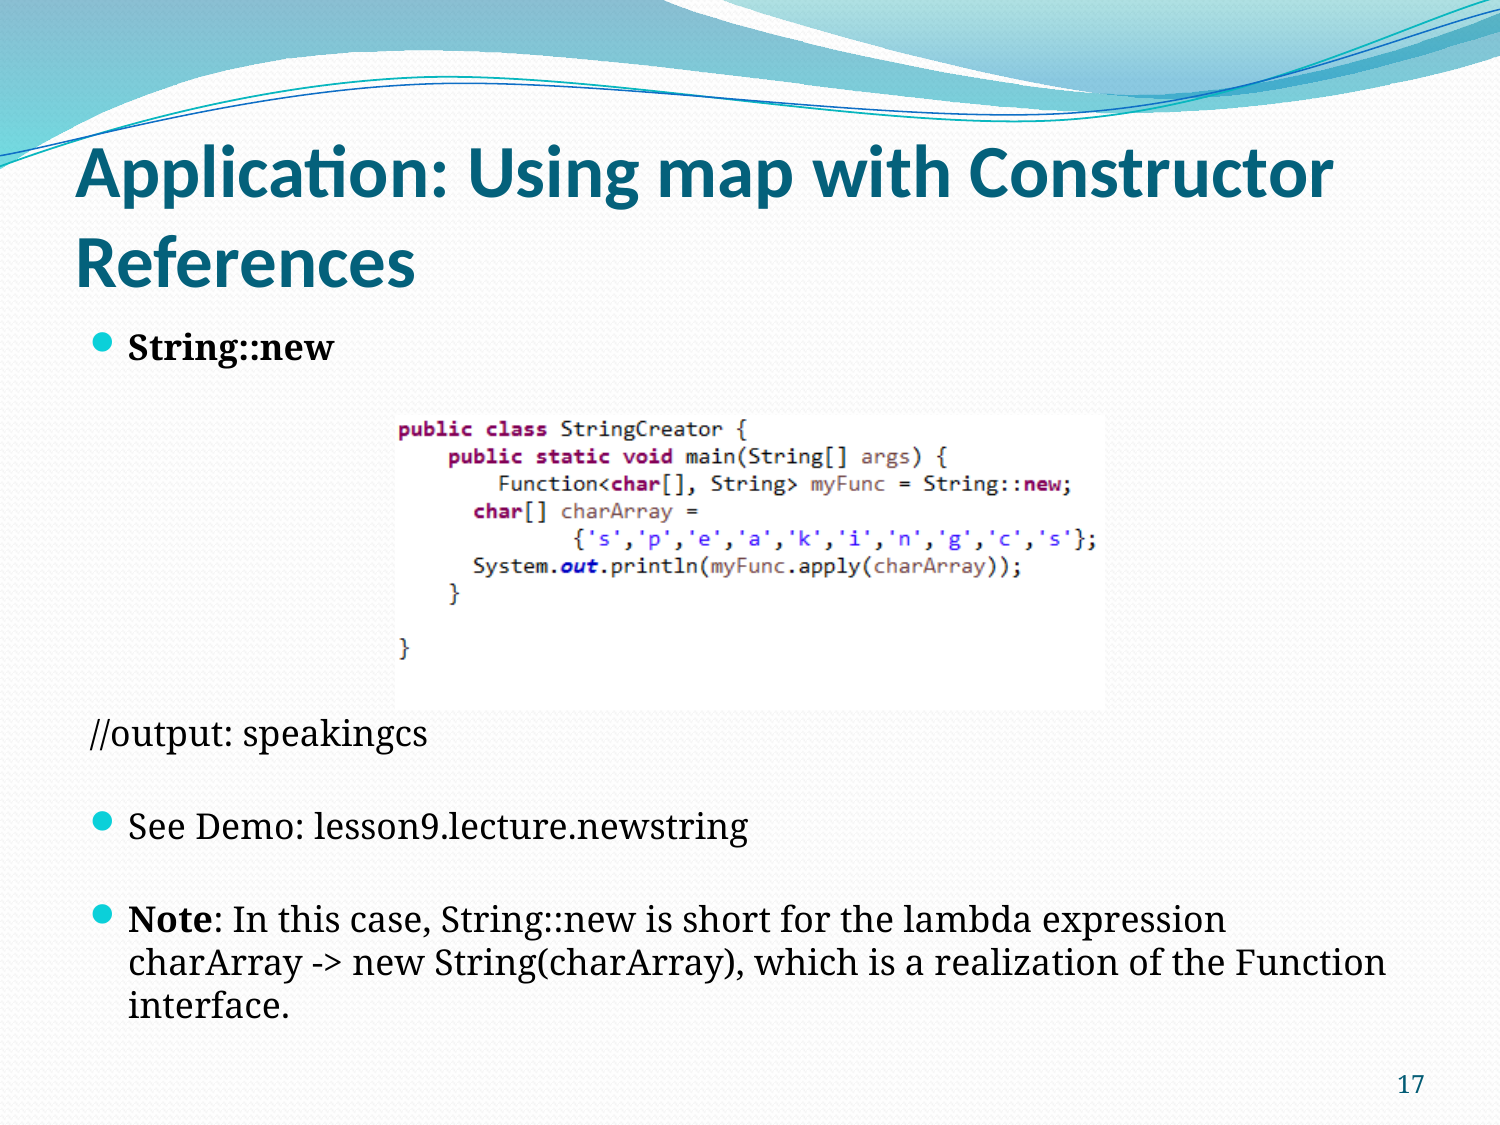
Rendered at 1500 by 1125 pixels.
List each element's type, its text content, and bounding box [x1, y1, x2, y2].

list The problem here is that performing this computation in parallel gives a different result; subtractions are grouped differently for a parallel computation. For instance, during parallel computation, if [2,1,4,3] is broken up into [2,3] and [4,1], the computation would look like this: diff1 = (0 – 2) – 3 diff2 = (0 – 1) – 4 combined = diff1 - diff2 = 0 For this reason, a requirement concerning reduce is: Only use reduce on associative operations. (Note that + and * are associative, but subtraction is not.) See the demo lesson9.lecture.reduce. [388, 416, 1111, 722]
title Application: Using map with Constructor References [75, 115, 1425, 303]
list String::new //output: speakingcs See Demo: lesson9.lecture.newstring Note: In this case, String::new is short for the lambda expression charArray -> new String(charArray), which is a realization of the Function interface. [75, 317, 1425, 1038]
slide_number 17 [1299, 1042, 1425, 1103]
picture [395, 414, 1105, 710]
